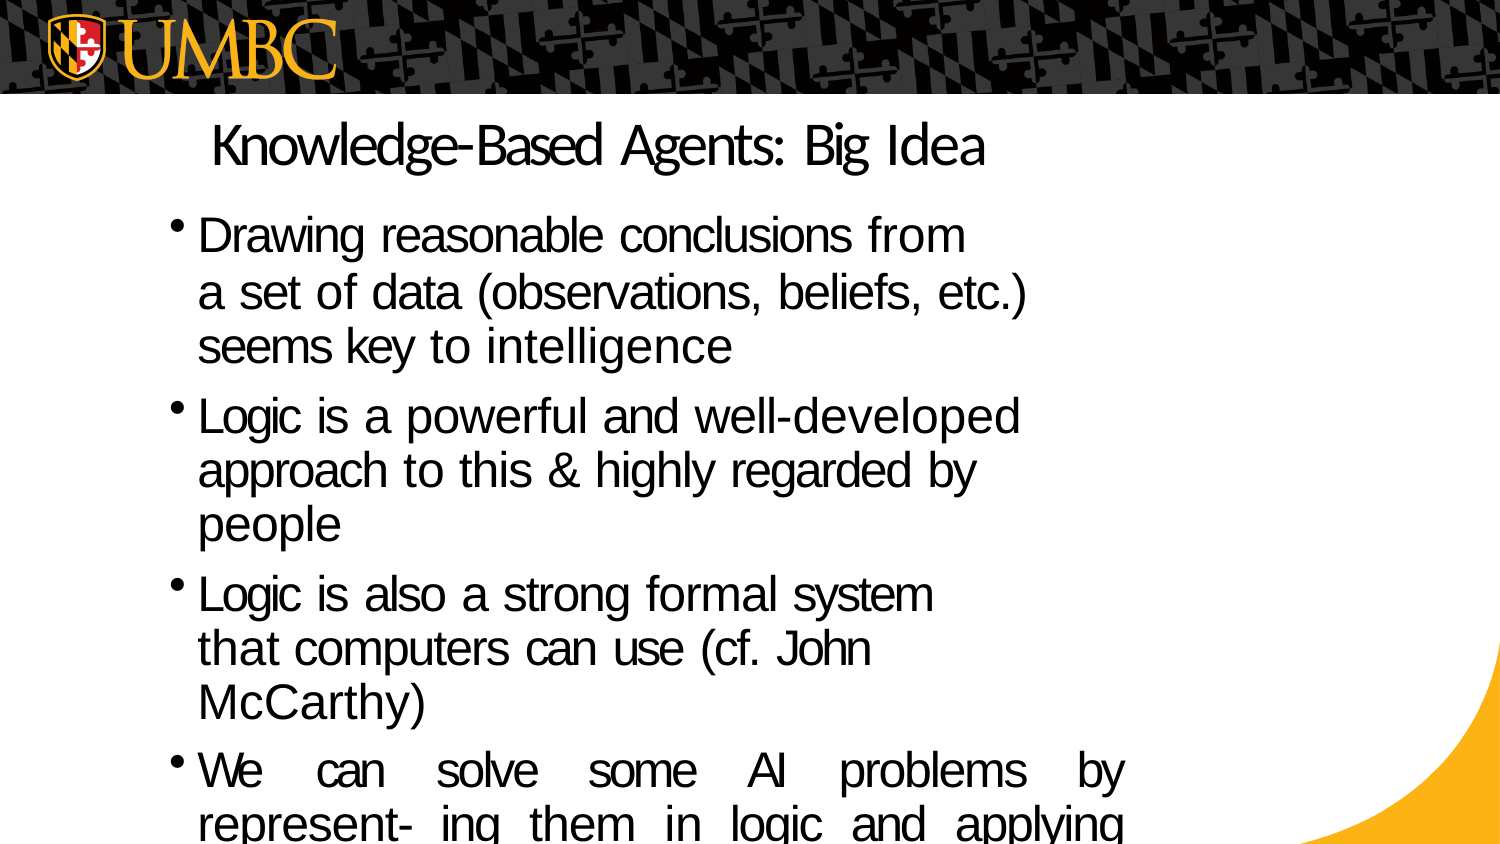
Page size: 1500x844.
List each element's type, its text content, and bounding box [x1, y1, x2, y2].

title Knowledge-Based Agents: Big Idea [167, 68, 1031, 203]
picture [0, 0, 1500, 94]
text_box Drawing reasonable conclusions from a set of data (observations, beliefs, etc.) seems key to intelligence Logic is a powerful and well-developed approach to this & highly regarded by people Logic is also a strong formal system that computers can use (cf. John McCarthy) We can solve some AI problems by represent- ing them in logic and applying standard proof techniques to generate solutions [167, 203, 1148, 844]
picture [1299, 639, 1500, 844]
